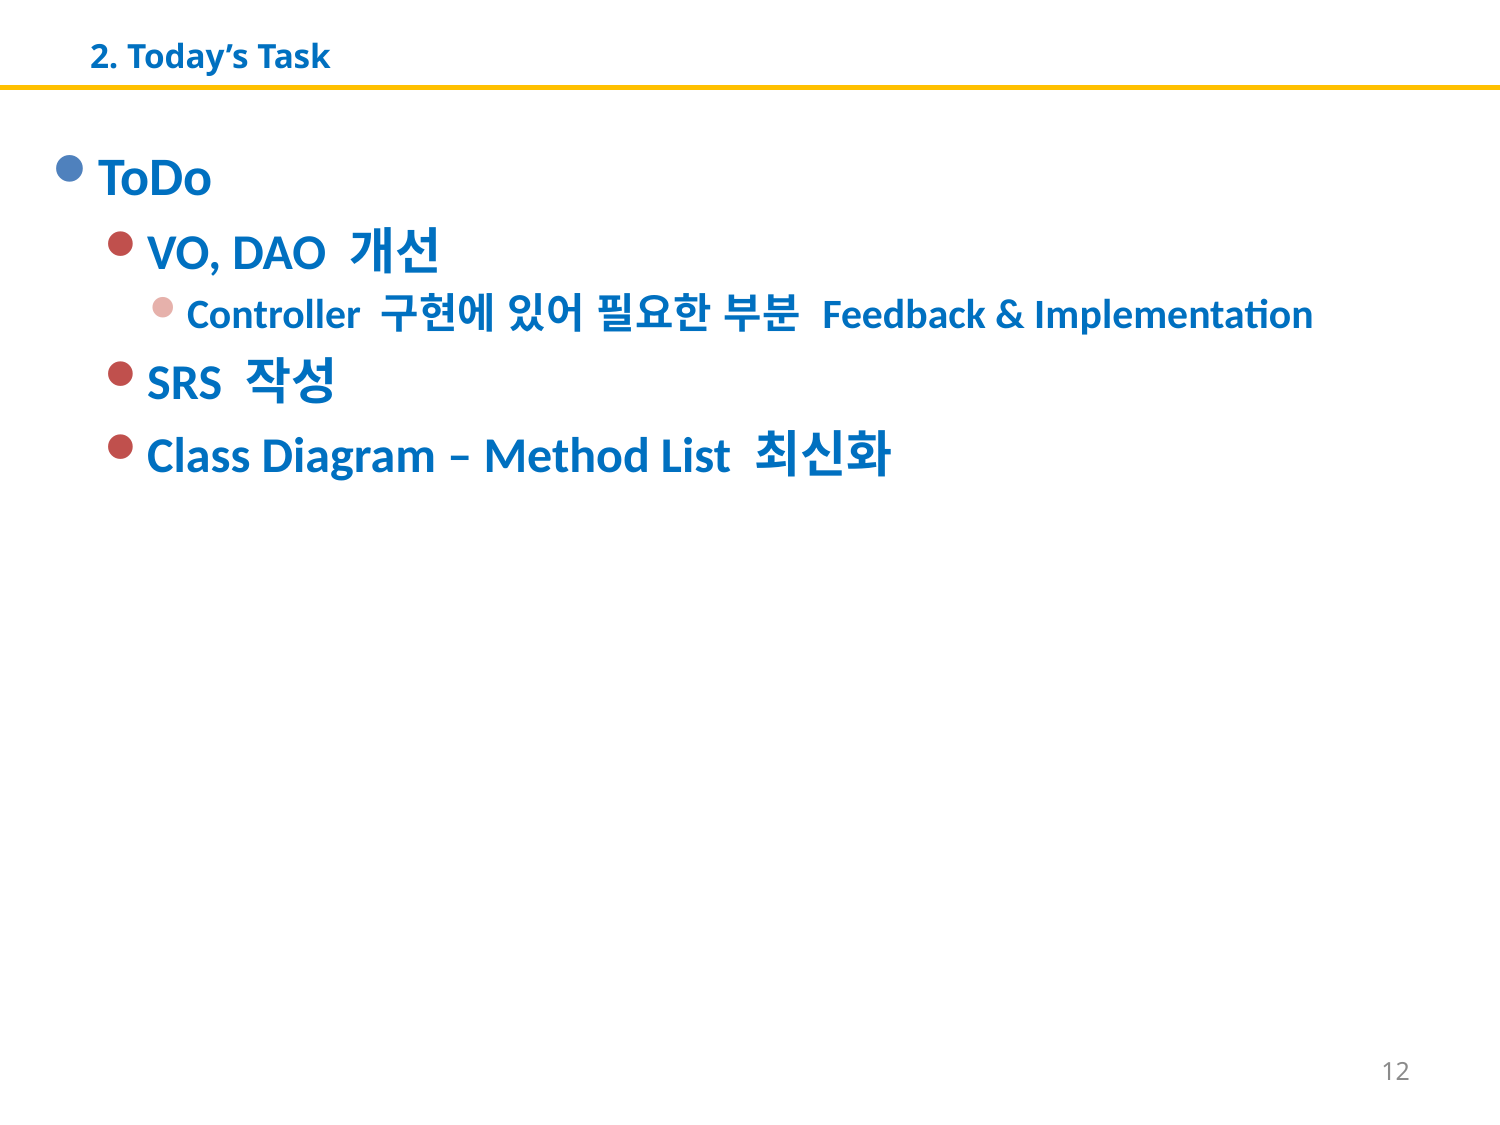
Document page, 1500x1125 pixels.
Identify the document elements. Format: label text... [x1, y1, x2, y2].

title 2. Today’s Task [75, 19, 1425, 91]
text_box ToDo VO, DAO 개선 Controller 구현에 있어 필요한 부분 Feedback & Implementation SRS 작성 Class Diagram – Method List 최신화 [37, 134, 1463, 1060]
slide_number 12 [1074, 1060, 1425, 1103]
